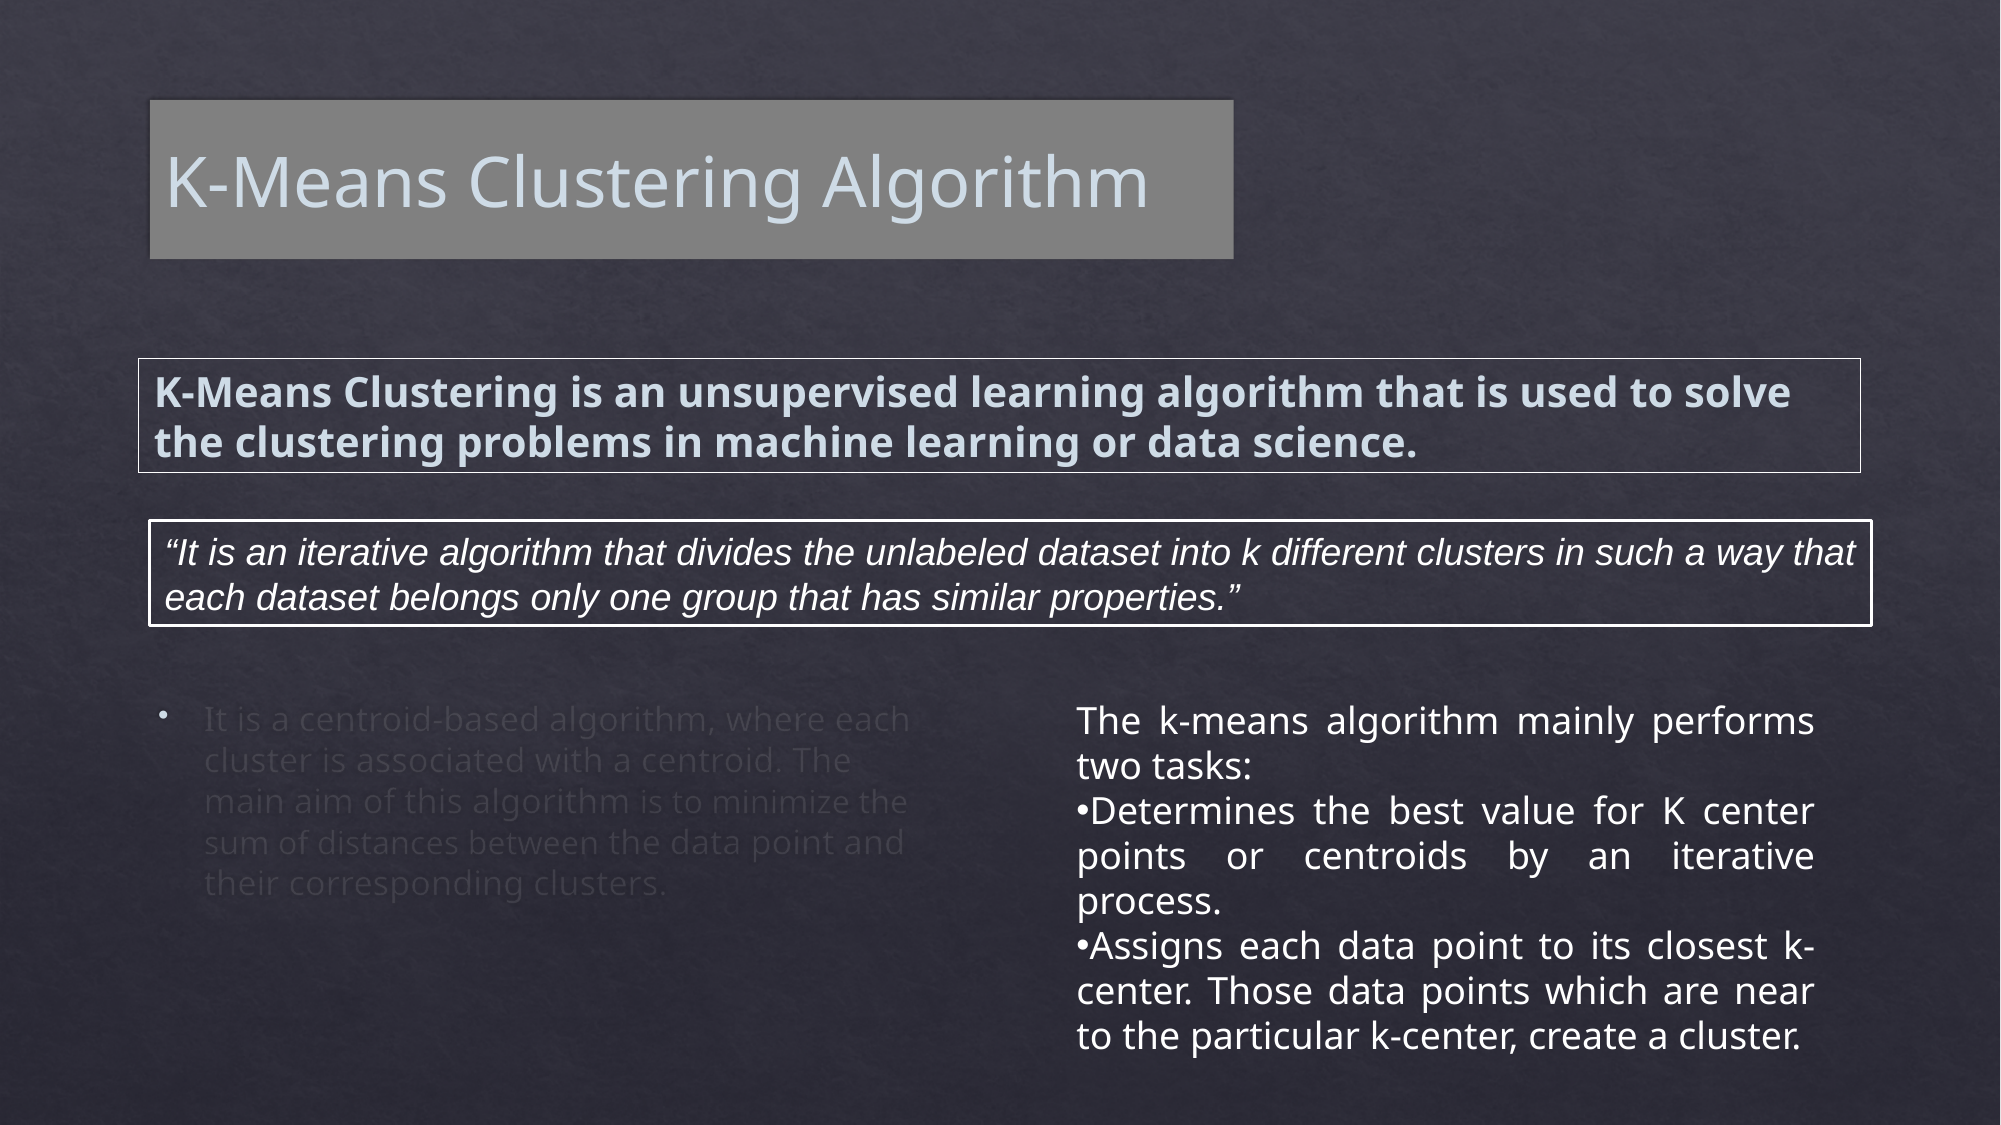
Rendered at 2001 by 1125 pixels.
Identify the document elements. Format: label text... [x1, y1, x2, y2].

text_box The k-means algorithm mainly performs two tasks: Determines the best value for K center points or centroids by an iterative process. Assigns each data point to its closest k-center. Those data points which are near to the particular k-center, create a cluster. [1061, 689, 1831, 1110]
text_box K-Means Clustering is an unsupervised learning algorithm that is used to solve the clustering problems in machine learning or data science. [138, 358, 1861, 473]
title K-Means Clustering Algorithm [149, 99, 1234, 260]
list It is a centroid-based algorithm, where each cluster is associated with a centroid. The main aim of this algorithm is to minimize the sum of distances between the data point and their corresponding clusters. [138, 689, 939, 923]
text_box “It is an iterative algorithm that divides the unlabeled dataset into k different clusters in such a way that each dataset belongs only one group that has similar properties.” [149, 520, 1872, 626]
